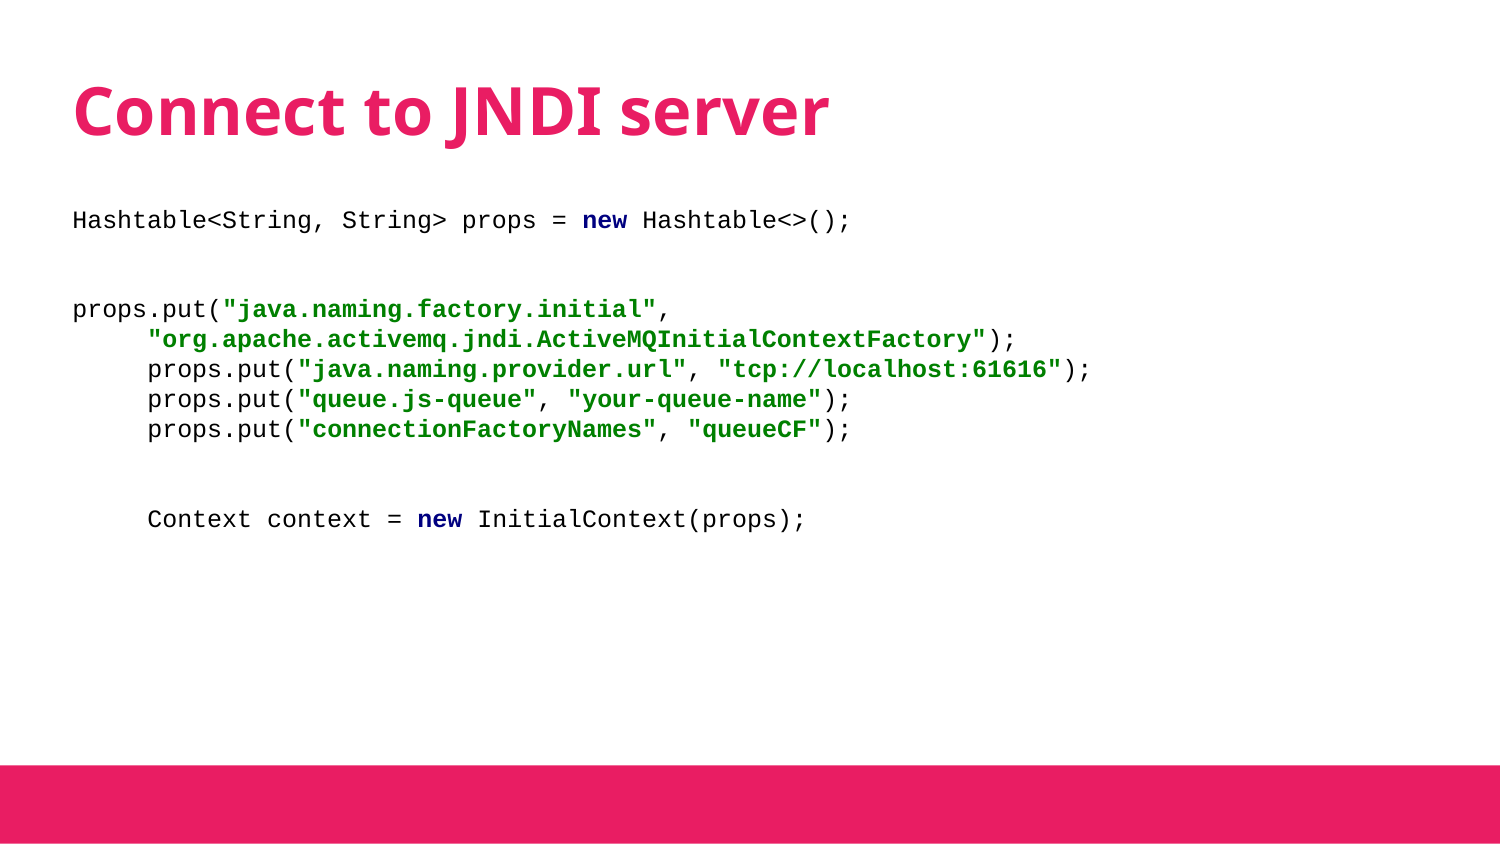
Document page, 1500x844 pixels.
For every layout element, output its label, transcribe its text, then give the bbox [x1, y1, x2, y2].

title Connect to JNDI server [57, 54, 1273, 164]
list Hashtable<String, String> props = new Hashtable<>(); props.put("java.naming.factory.initial", "org.apache.activemq.jndi.ActiveMQInitialContextFactory"); props.put("java.naming.provider.url", "tcp://localhost:61616"); props.put("queue.js-queue", "your-queue-name"); props.put("connectionFactoryNames", "queueCF"); Context context = new InitialContext(props); [57, 188, 1362, 594]
